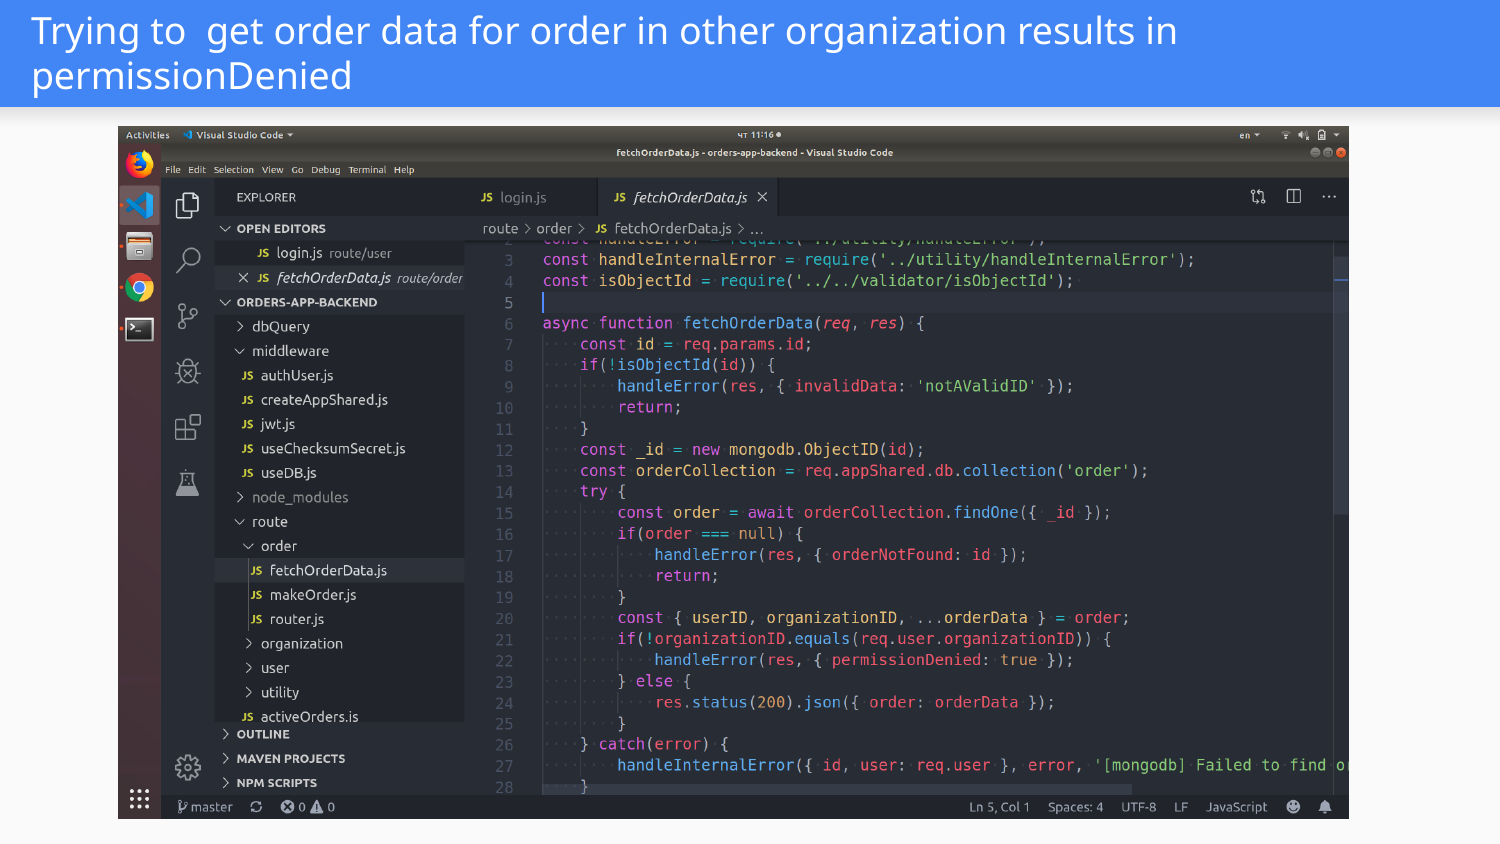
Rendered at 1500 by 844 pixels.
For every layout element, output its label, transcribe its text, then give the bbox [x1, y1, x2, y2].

title Trying to get order data for order in other organization results in permissionDenied [16, 2, 1464, 102]
picture [117, 126, 1349, 819]
